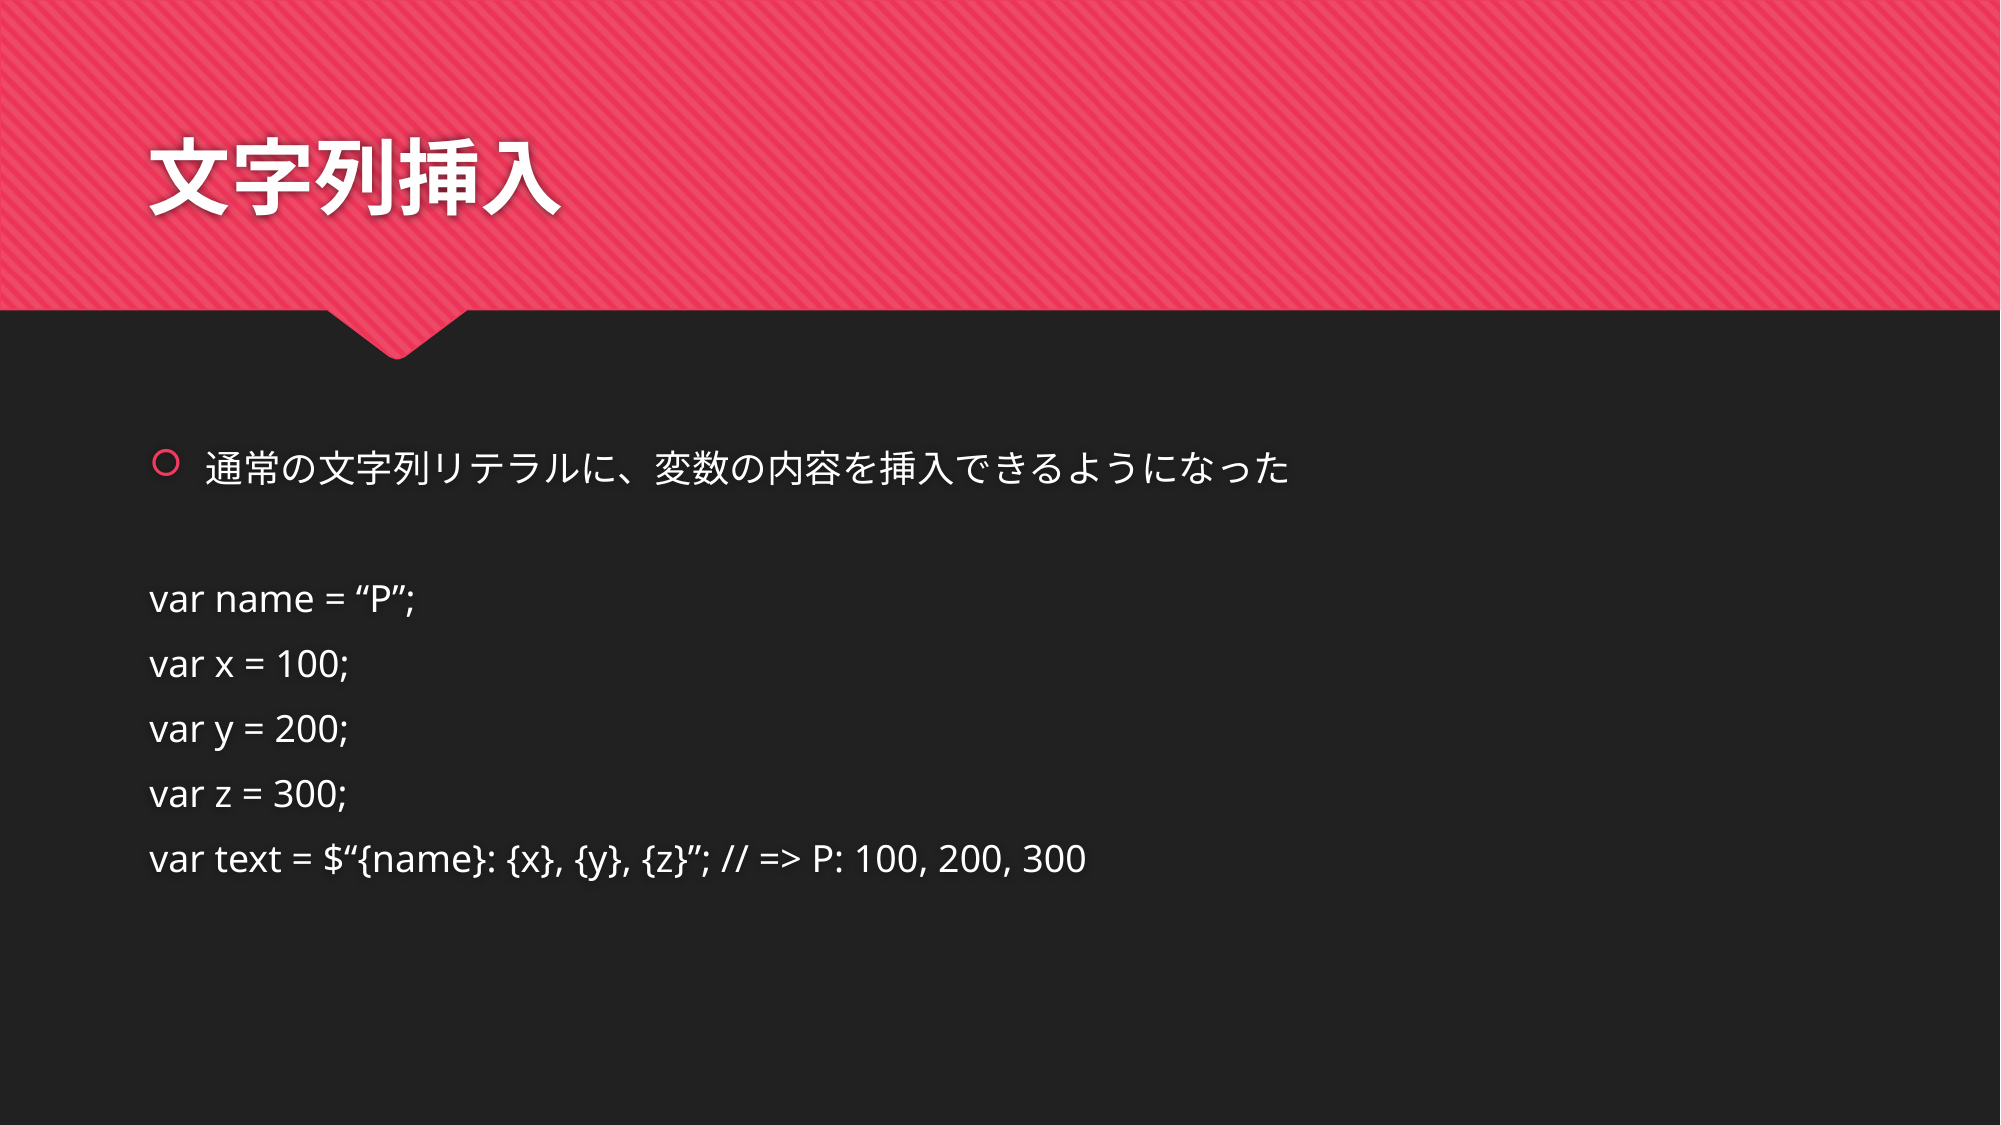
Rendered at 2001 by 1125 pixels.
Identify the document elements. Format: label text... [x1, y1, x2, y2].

title 文字列挿入 [132, 73, 1868, 233]
list 通常の文字列リテラルに、変数の内容を挿入できるようになった var name = “P”; var x = 100; var y = 200; var z = 300; var text = $“{name}: {x}, {y}, {z}”; // => P: 100, 200, 300 [134, 364, 1866, 962]
